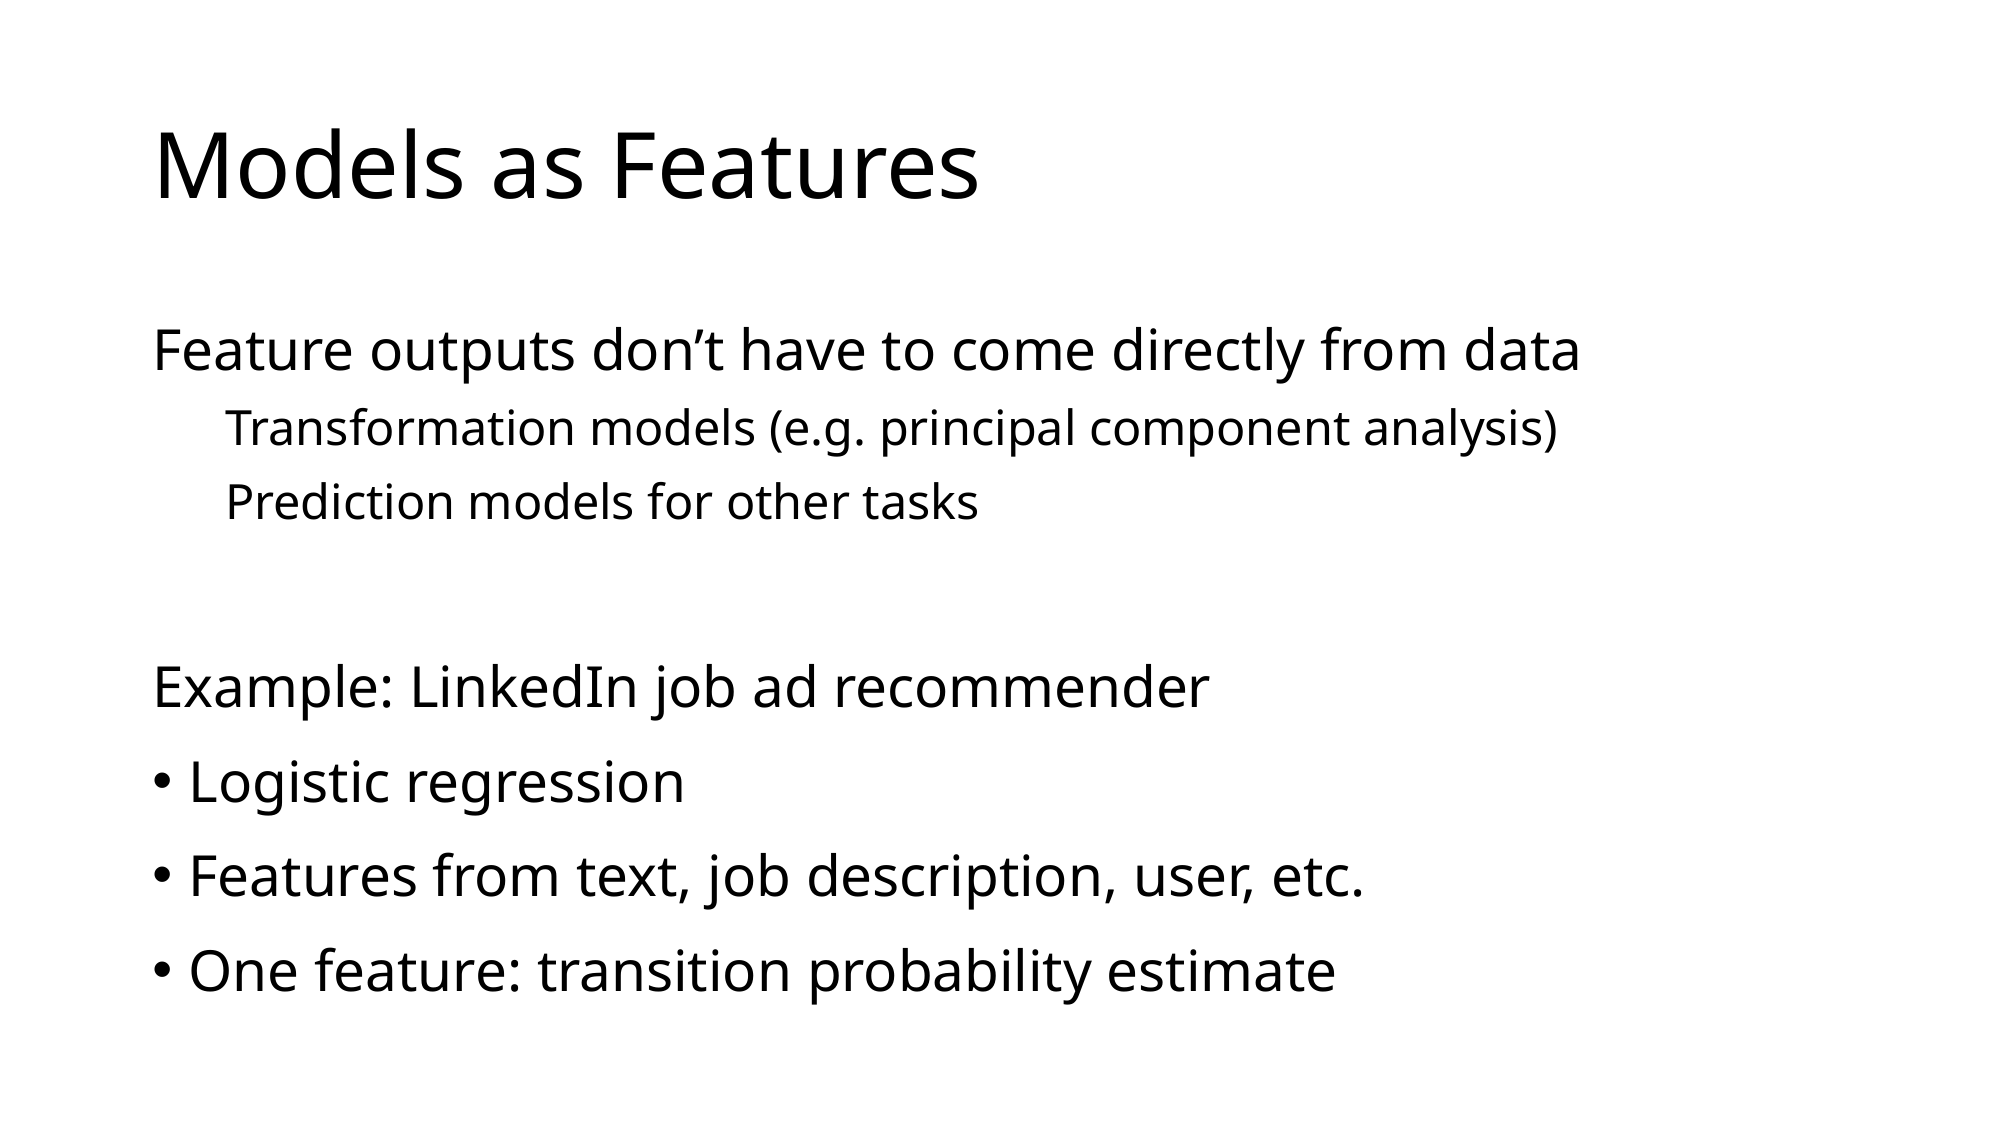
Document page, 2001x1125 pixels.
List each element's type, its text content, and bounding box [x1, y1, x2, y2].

title Models as Features [137, 59, 1863, 278]
list Feature outputs don’t have to come directly from data Transformation models (e.g. principal component analysis) Prediction models for other tasks Example: LinkedIn job ad recommender Logistic regression Features from text, job description, user, etc. One feature: transition probability estimate [137, 299, 1863, 1014]
